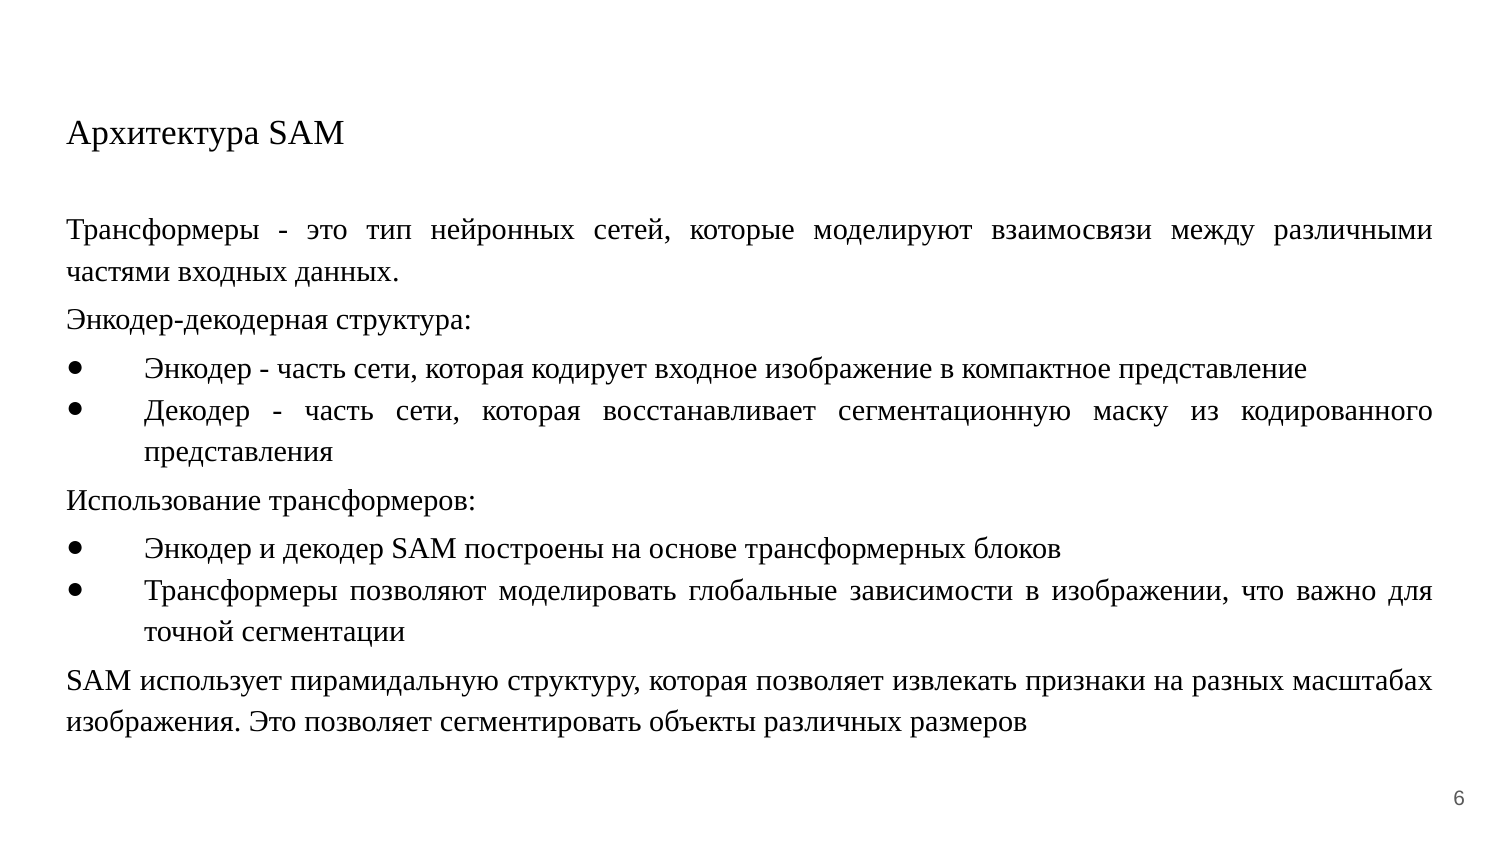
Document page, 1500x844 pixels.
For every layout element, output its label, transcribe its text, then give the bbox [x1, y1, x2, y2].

title Архитектура SAM [51, 72, 1449, 167]
slide_number ‹#› [1389, 764, 1480, 830]
list Трансформеры - это тип нейронных сетей, которые моделируют взаимосвязи между различными частями входных данных. Энкодер-декодерная структура: Энкодер - часть сети, которая кодирует входное изображение в компактное представление Декодер - часть сети, которая восстанавливает сегментационную маску из кодированного представления Использование трансформеров: Энкодер и декодер SAM построены на основе трансформерных блоков Трансформеры позволяют моделировать глобальные зависимости в изображении, что важно для точной сегментации SAM использует пирамидальную структуру, которая позволяет извлекать признаки на разных масштабах изображения. Это позволяет сегментировать объекты различных размеров [51, 189, 1449, 765]
